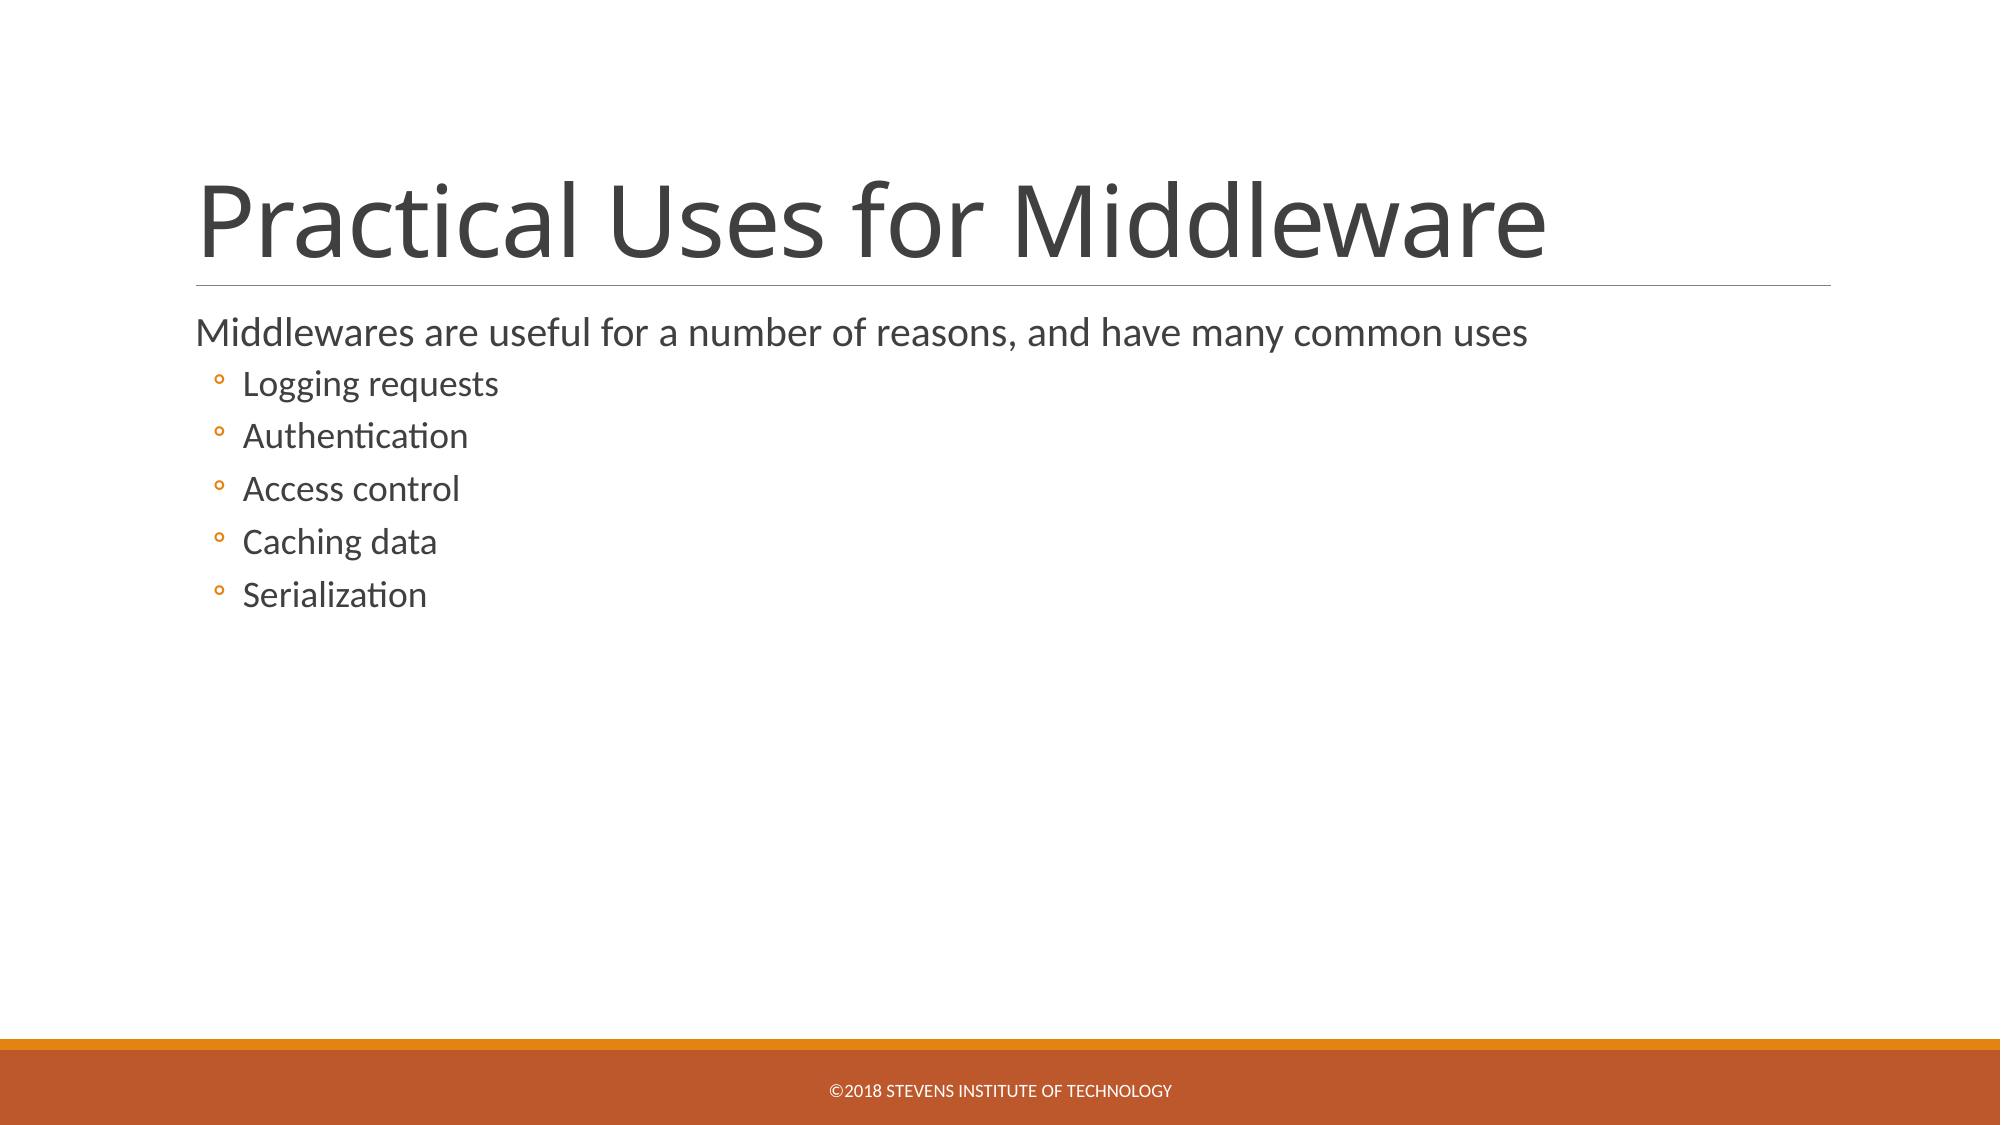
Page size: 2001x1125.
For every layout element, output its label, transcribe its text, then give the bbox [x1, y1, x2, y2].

title Practical Uses for Middleware [180, 47, 1830, 285]
footer ©2018 Stevens Institute of Technology [604, 1059, 1396, 1120]
list Middlewares are useful for a number of reasons, and have many common uses Logging requests Authentication Access control Caching data Serialization [180, 302, 1830, 963]
